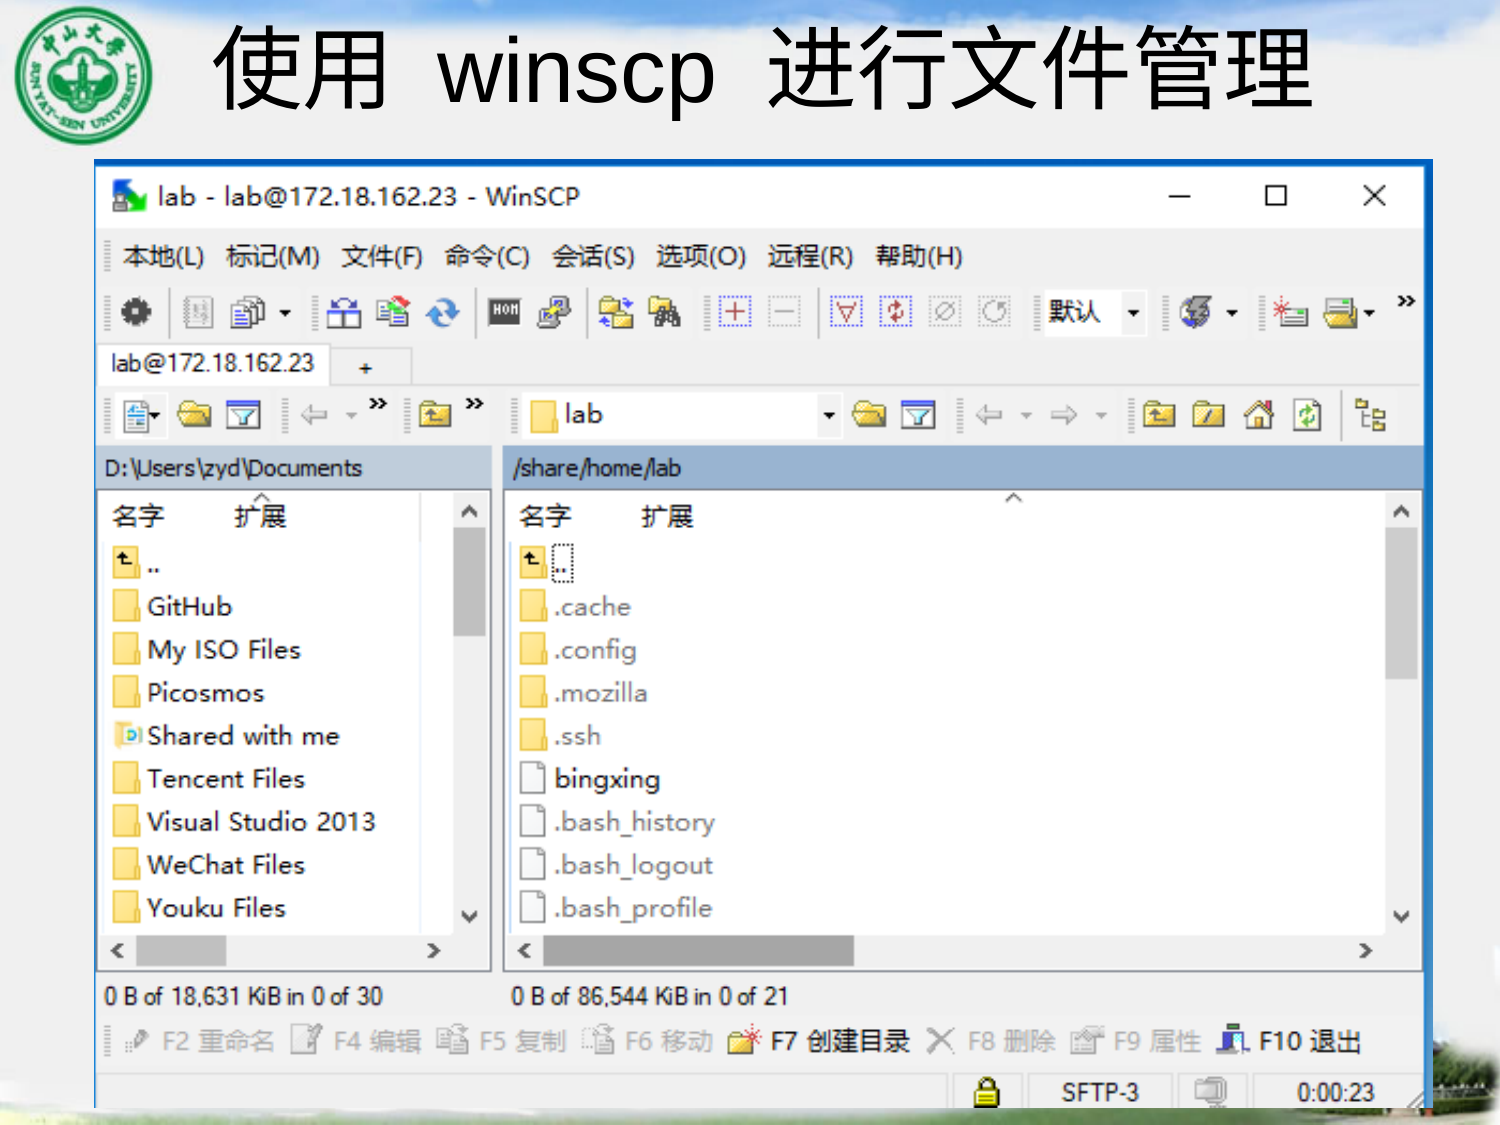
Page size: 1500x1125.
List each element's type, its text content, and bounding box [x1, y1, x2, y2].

picture [0, 0, 1500, 1125]
title 使用 winscp 进行文件管理 [88, 0, 1439, 160]
